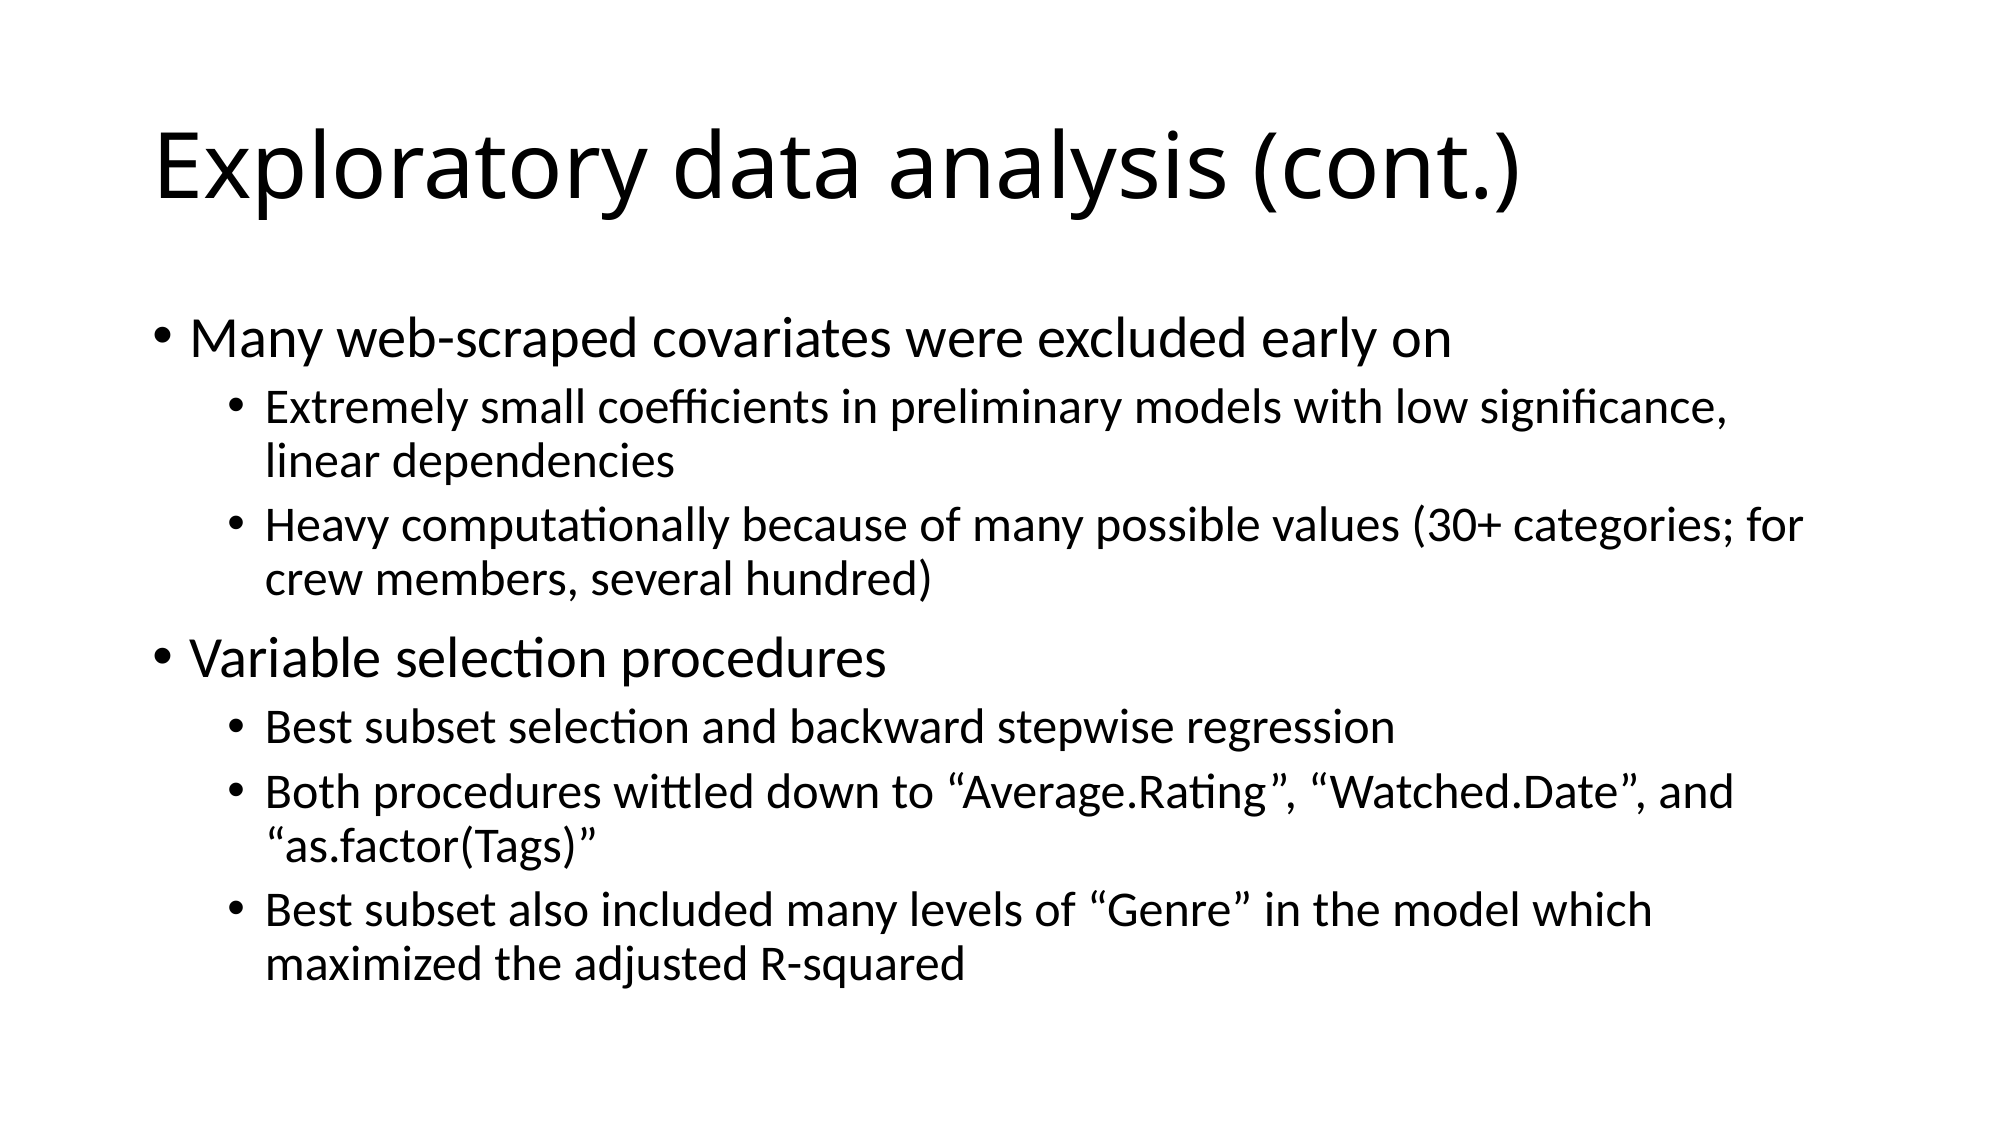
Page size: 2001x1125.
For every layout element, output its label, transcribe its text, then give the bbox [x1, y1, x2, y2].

title Exploratory data analysis (cont.) [137, 59, 1863, 278]
list Many web-scraped covariates were excluded early on Extremely small coefficients in preliminary models with low significance, linear dependencies Heavy computationally because of many possible values (30+ categories; for crew members, several hundred) Variable selection procedures Best subset selection and backward stepwise regression Both procedures wittled down to “Average.Rating”, “Watched.Date”, and “as.factor(Tags)” Best subset also included many levels of “Genre” in the model which maximized the adjusted R-squared [137, 299, 1863, 1014]
